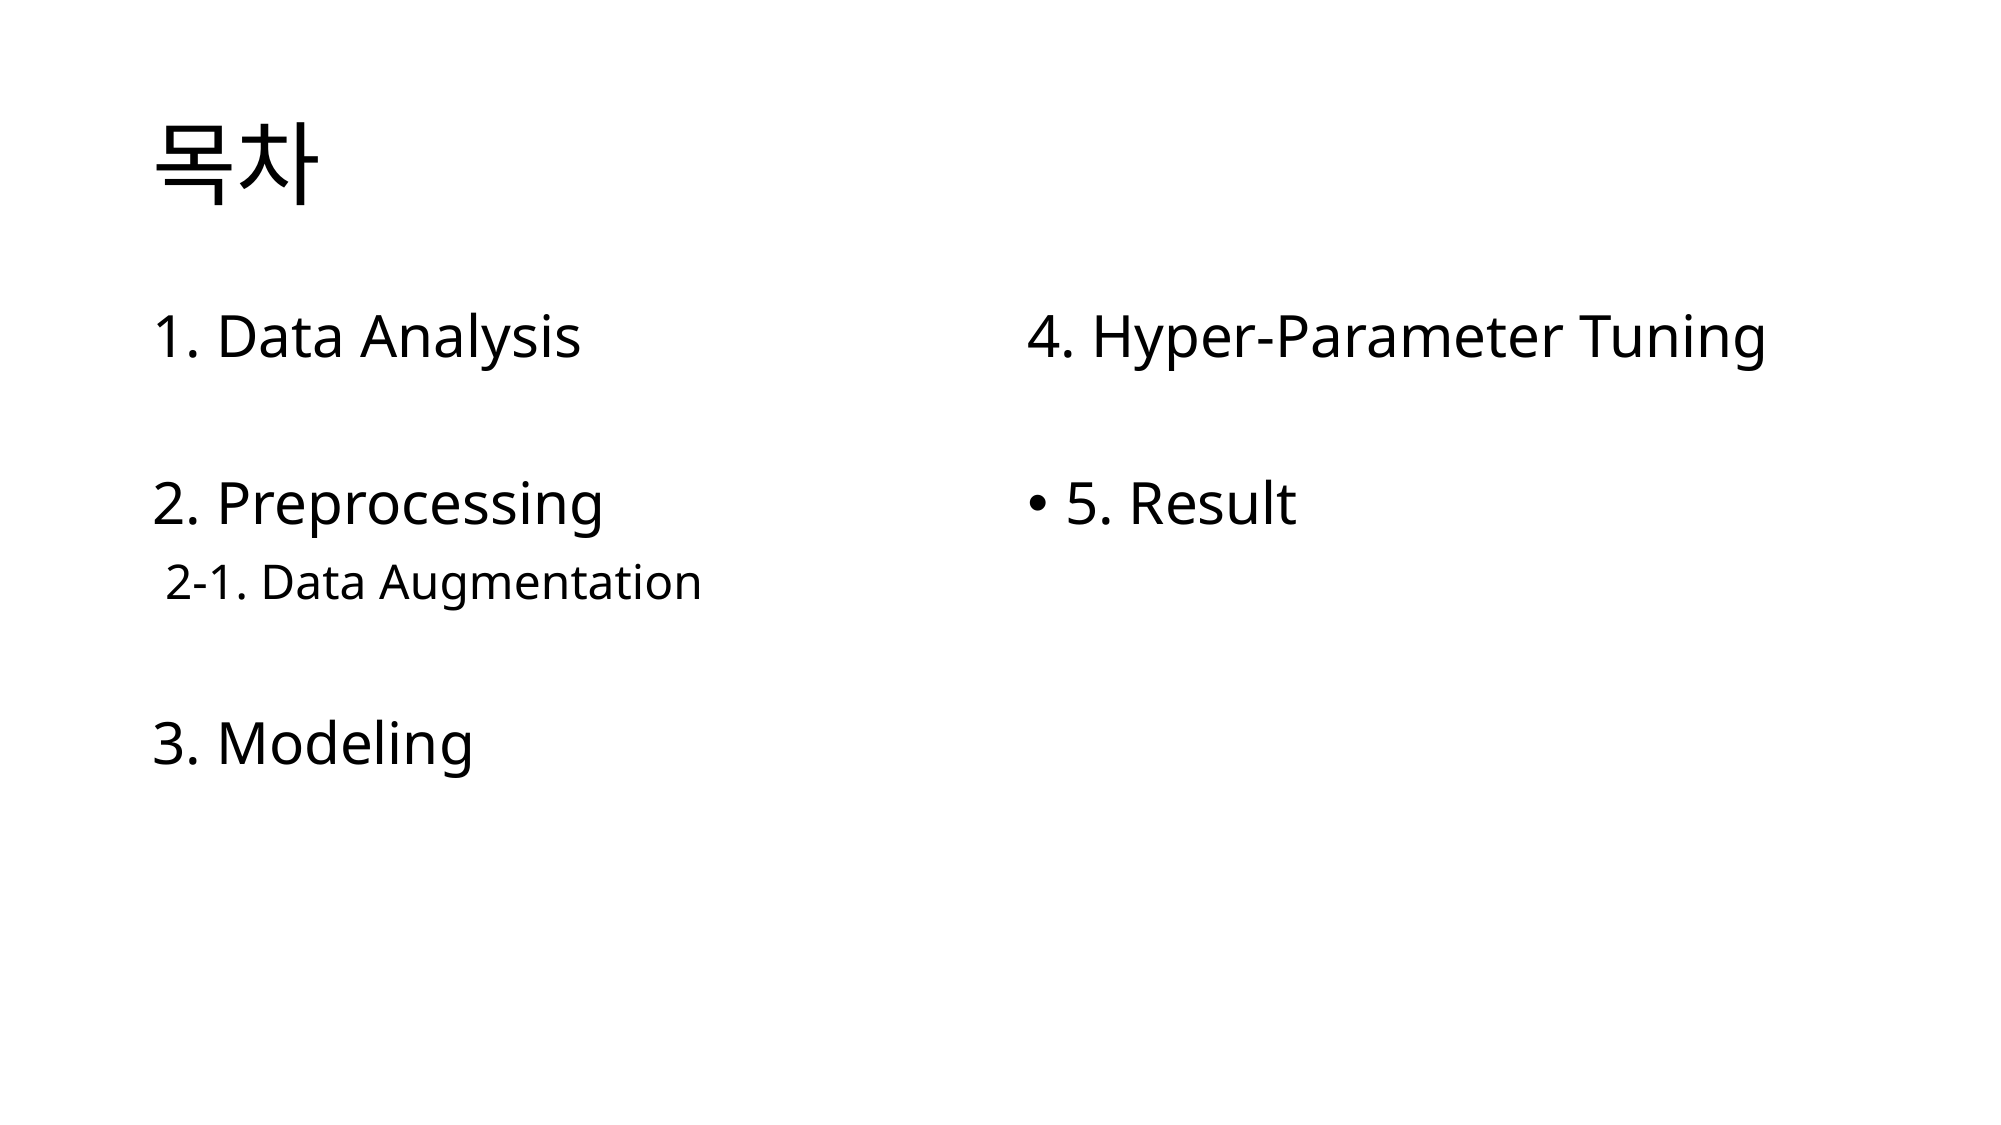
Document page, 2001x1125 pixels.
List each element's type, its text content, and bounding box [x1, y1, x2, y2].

title 목차 [137, 59, 1863, 278]
list 4. Hyper-Parameter Tuning 5. Result [1012, 299, 1863, 1014]
list 1. Data Analysis 2. Preprocessing 2-1. Data Augmentation 3. Modeling [137, 299, 988, 1014]
